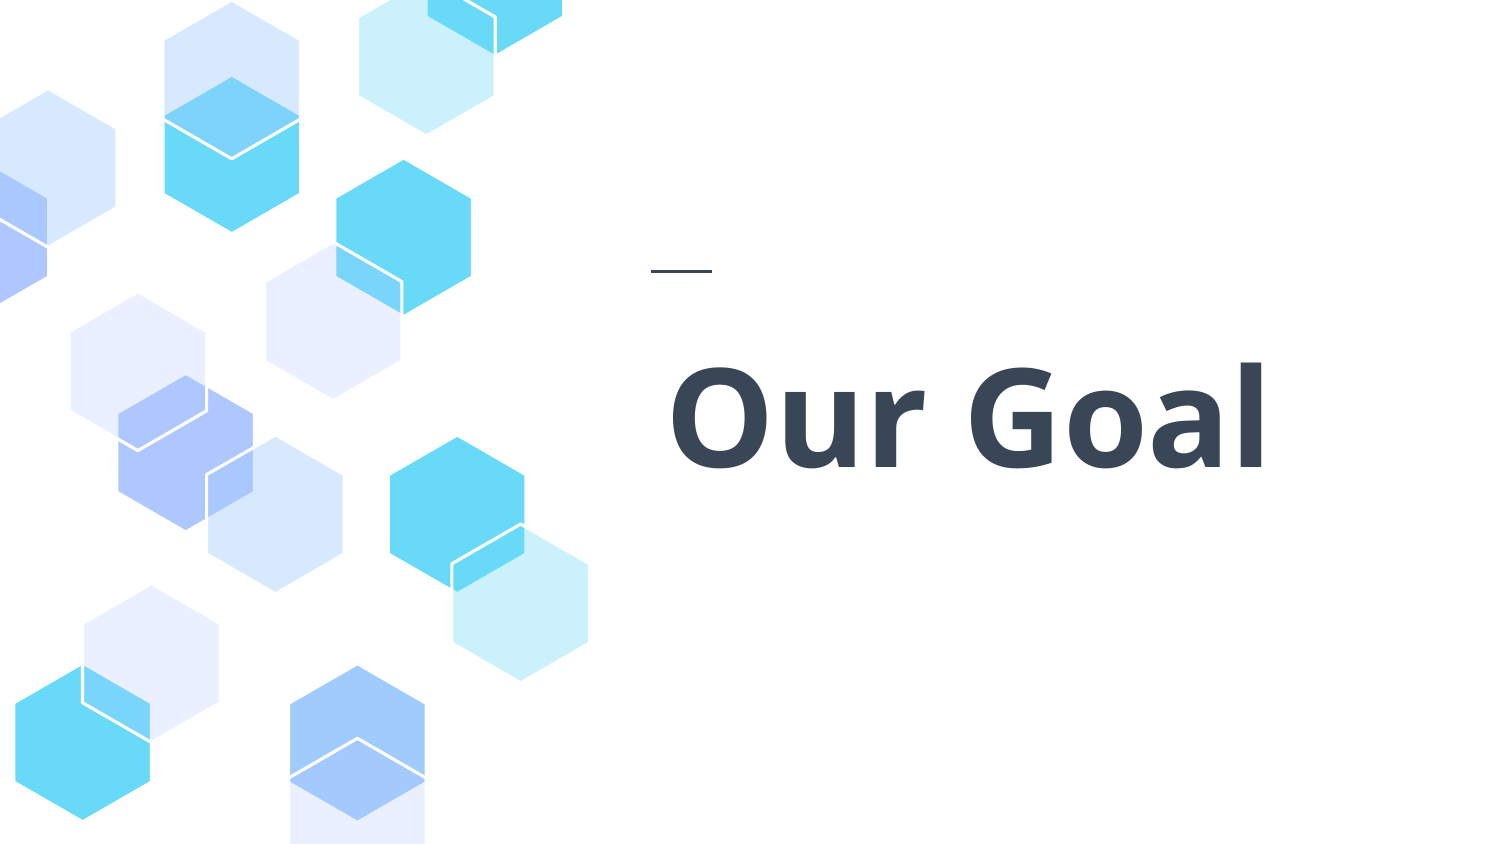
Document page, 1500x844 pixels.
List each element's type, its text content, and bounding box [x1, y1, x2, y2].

title Our Goal [650, 359, 1500, 511]
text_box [0, 0, 590, 844]
